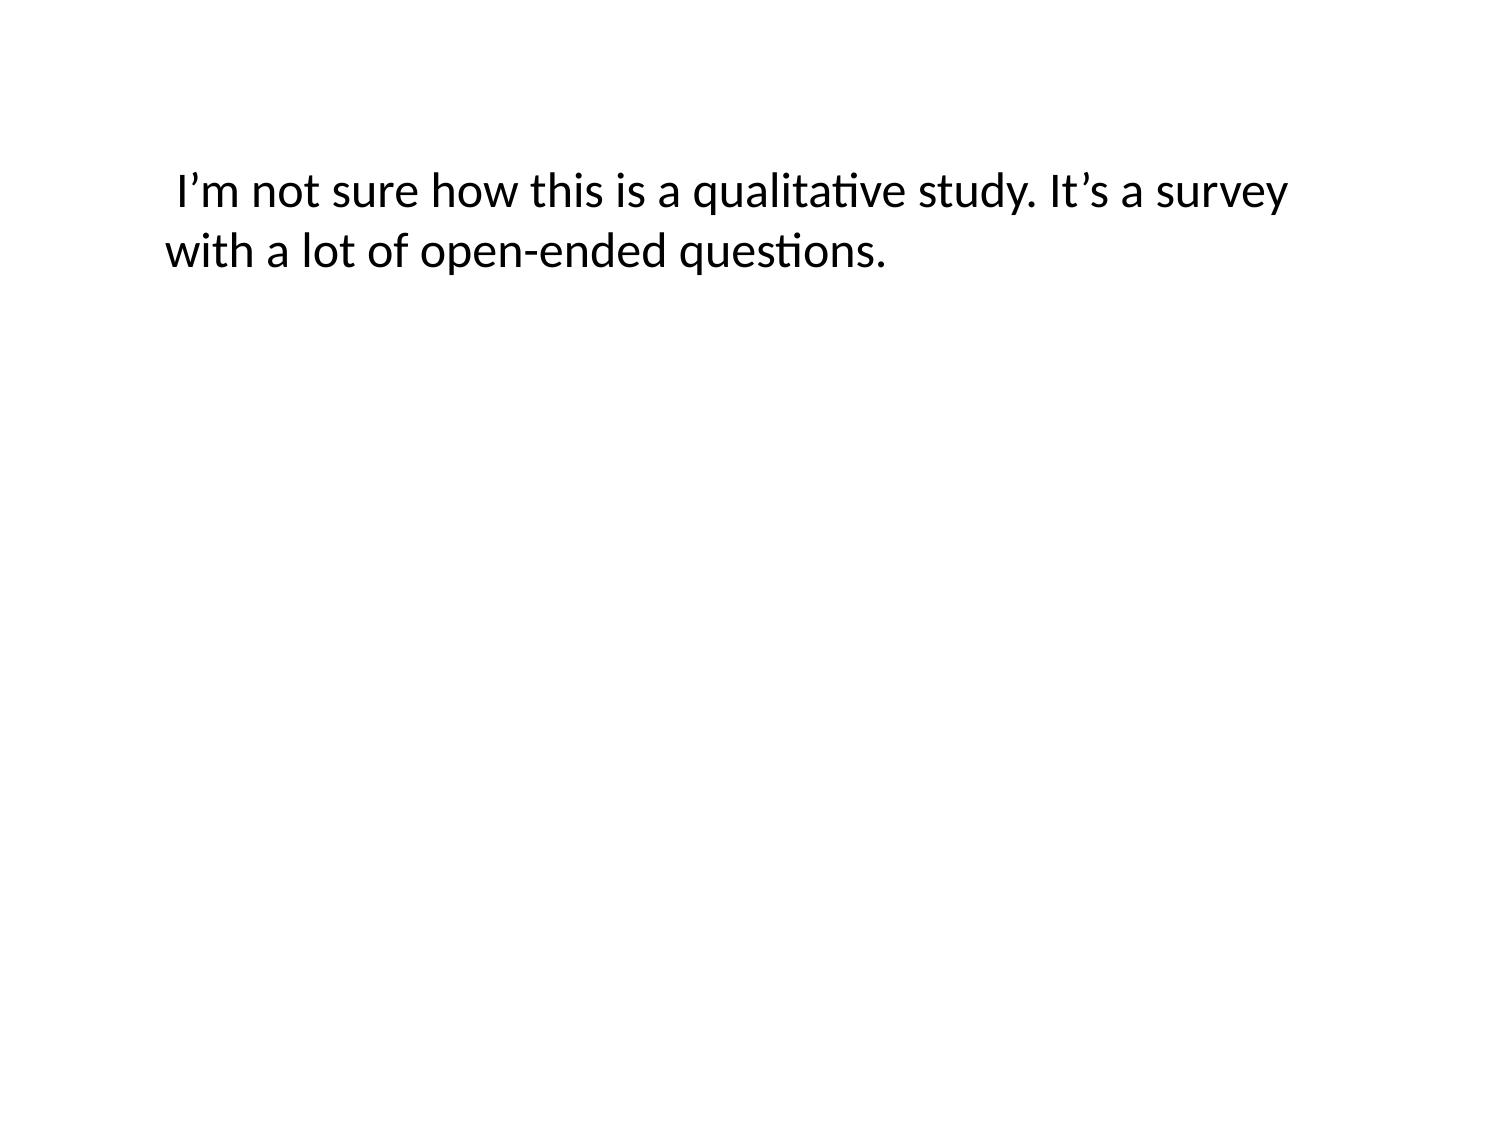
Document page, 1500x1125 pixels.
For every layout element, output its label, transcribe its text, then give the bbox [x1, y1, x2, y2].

text_box I’m not sure how this is a qualitative study. It’s a survey with a lot of open-ended questions. [149, 149, 1350, 285]
